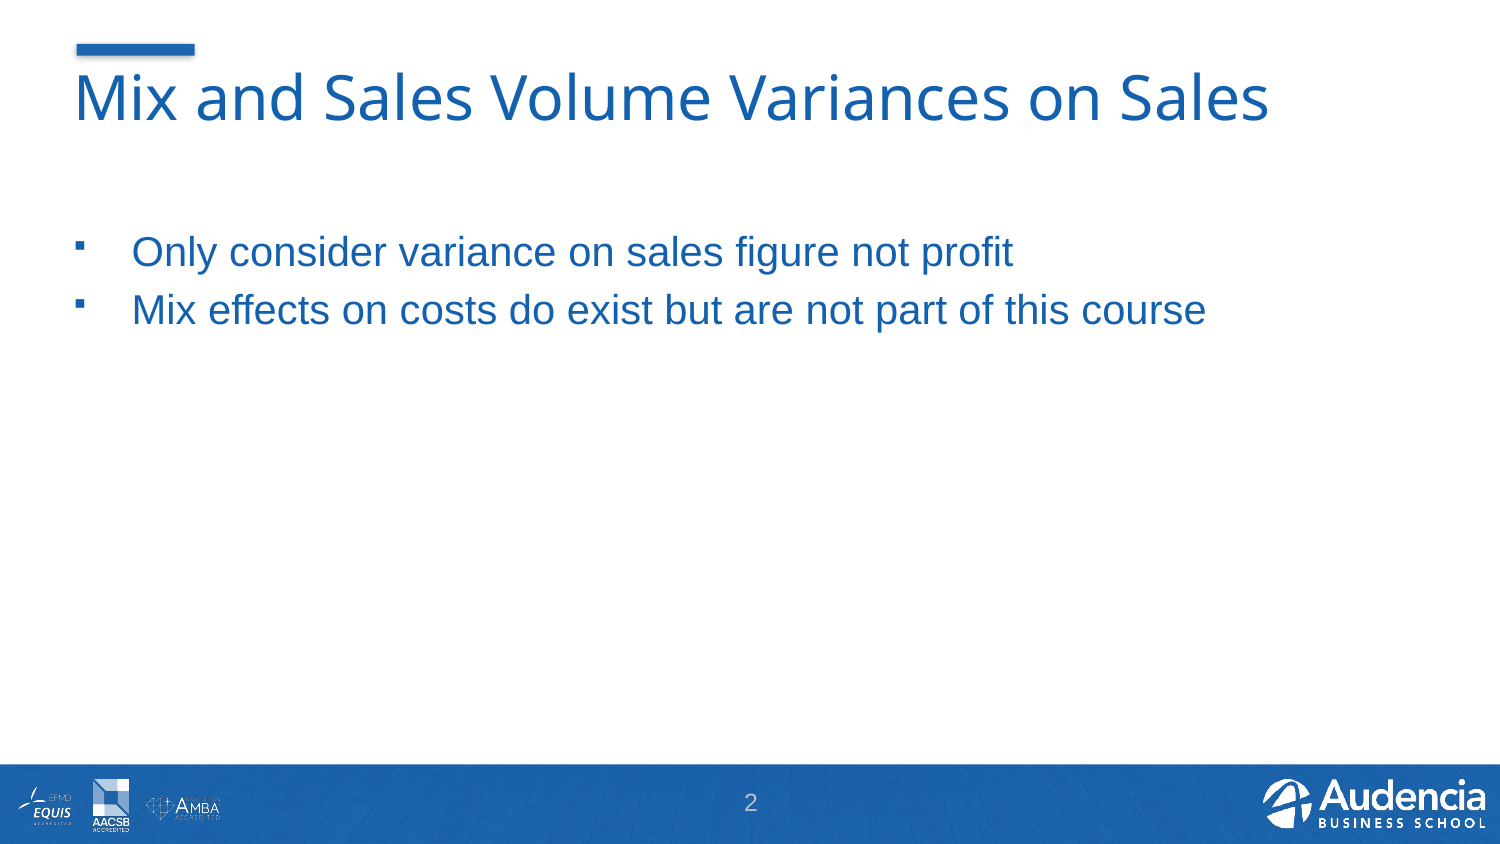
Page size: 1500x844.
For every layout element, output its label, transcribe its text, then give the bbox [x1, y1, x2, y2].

picture [18, 779, 220, 832]
list Only consider variance on sales figure not profit Mix effects on costs do exist but are not part of this course [58, 217, 1447, 729]
slide_number 2 [706, 779, 796, 825]
picture [1263, 779, 1488, 831]
title Mix and Sales Volume Variances on Sales [58, 50, 1447, 129]
